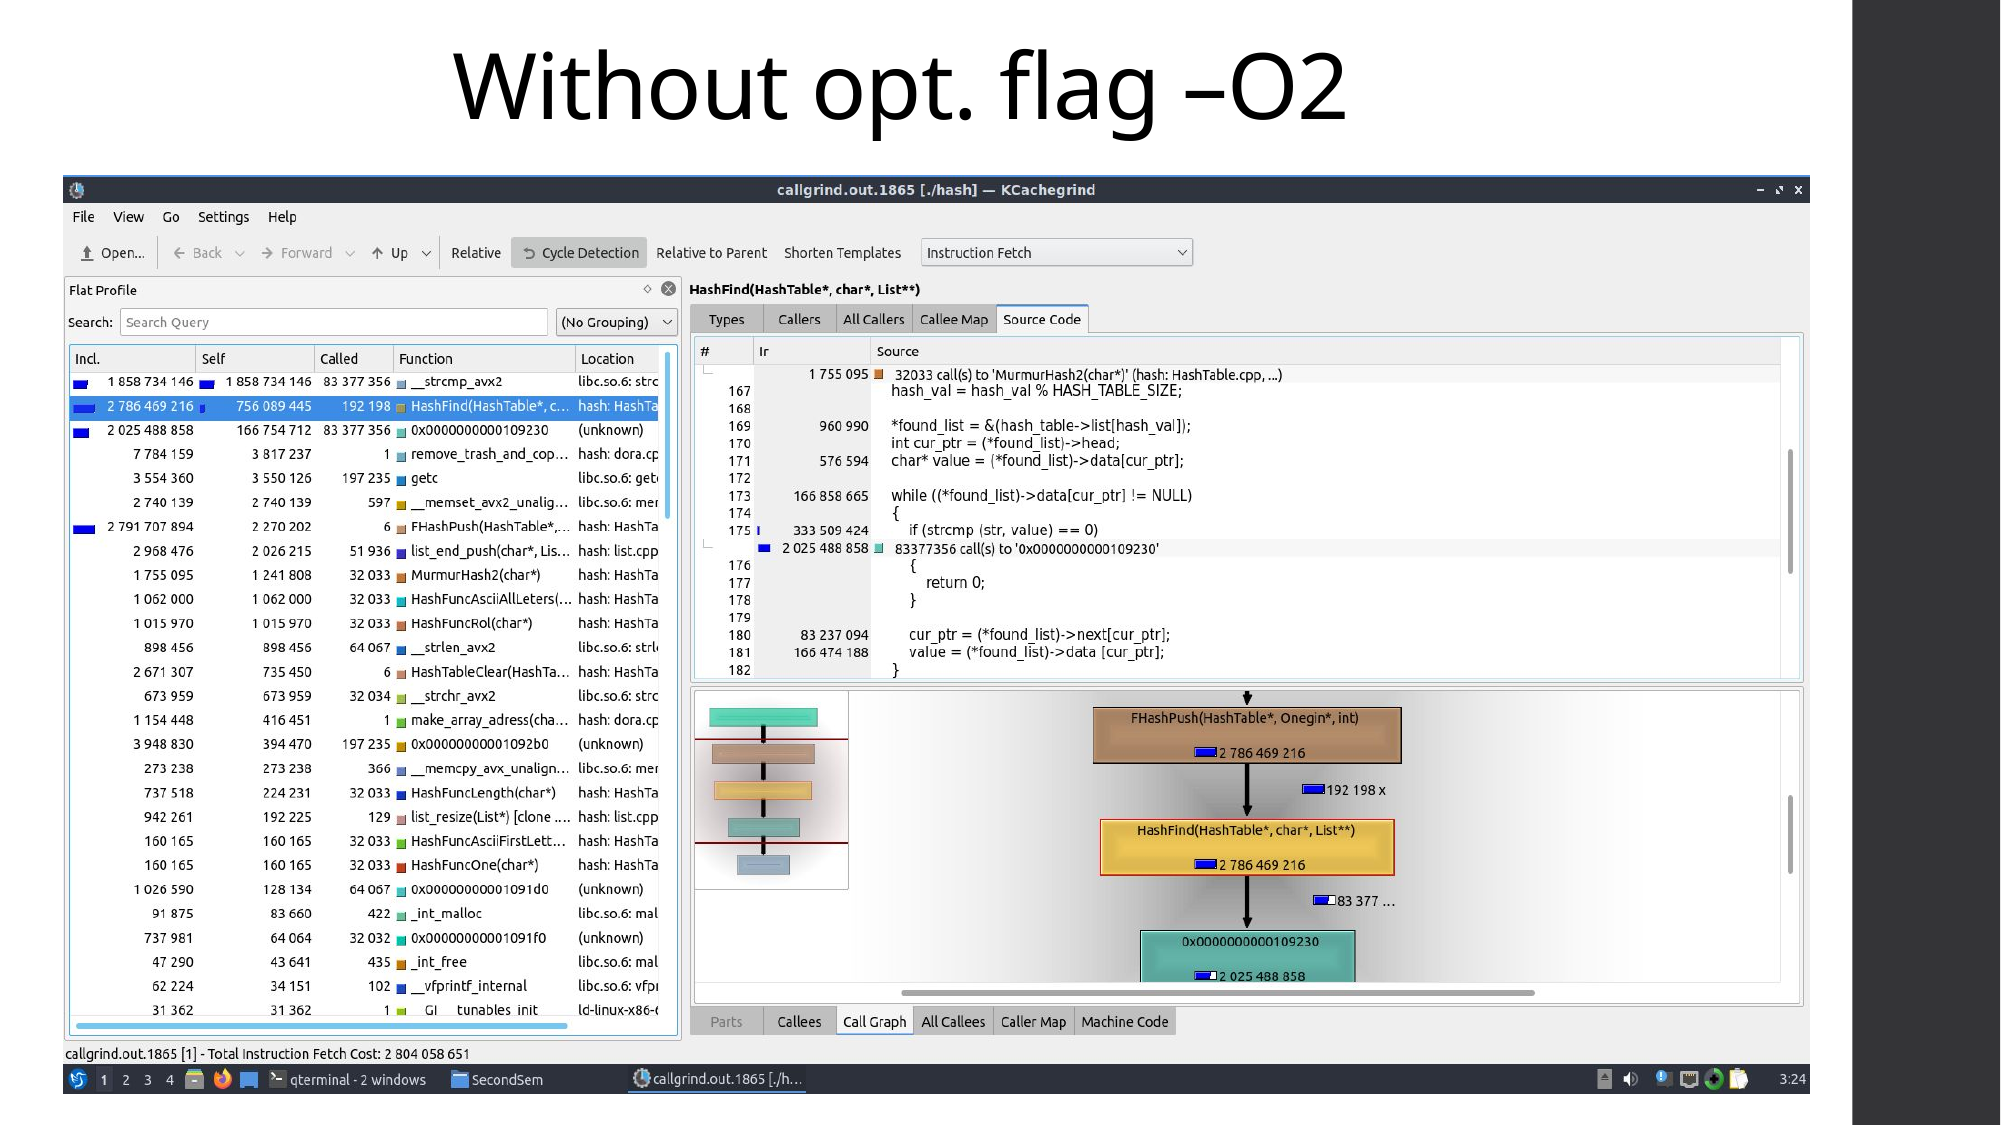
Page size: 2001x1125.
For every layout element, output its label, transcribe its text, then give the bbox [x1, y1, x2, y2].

title Without opt. flag –O2 [437, 15, 1384, 148]
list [63, 175, 1810, 1095]
